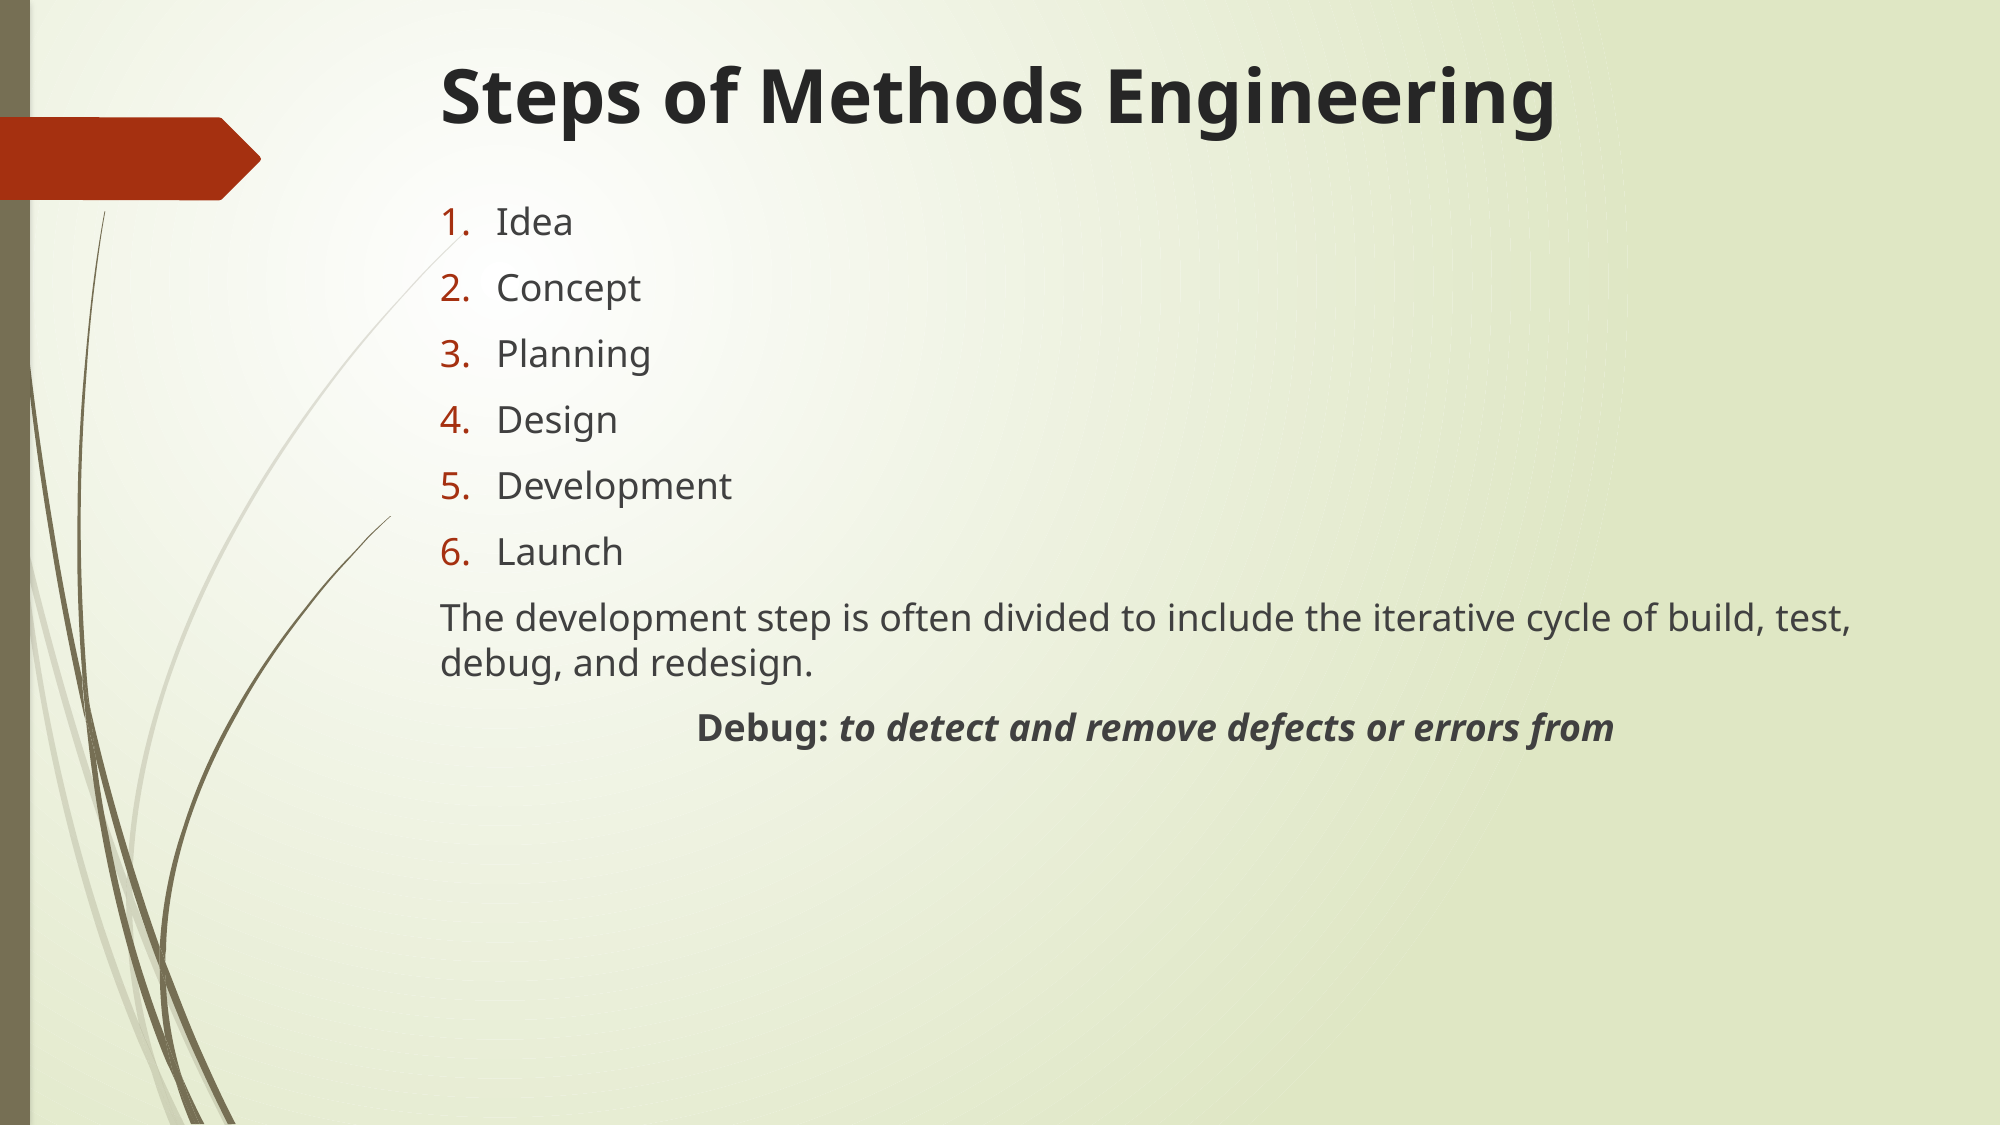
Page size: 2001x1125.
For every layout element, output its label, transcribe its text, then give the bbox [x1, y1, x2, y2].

list Idea Concept Planning Design Development Launch The development step is often divided to include the iterative cycle of build, test, debug, and redesign. Debug: to detect and remove defects or errors from [424, 190, 1888, 1125]
title Steps of Methods Engineering [425, 41, 1888, 190]
